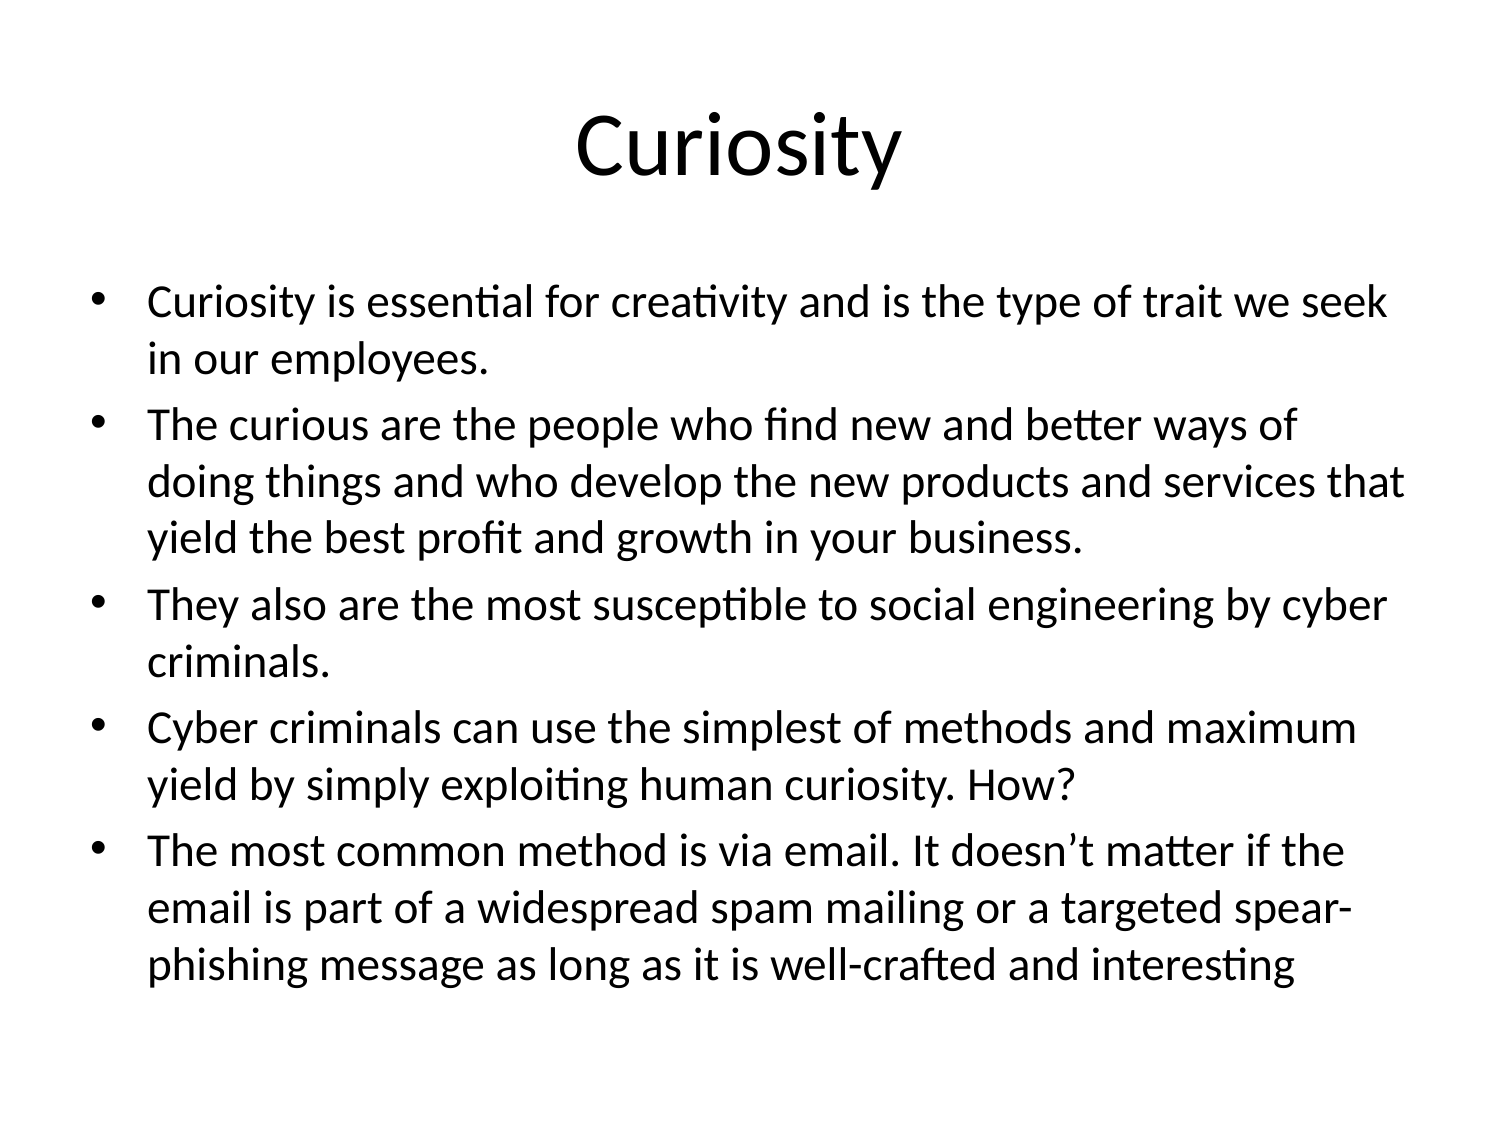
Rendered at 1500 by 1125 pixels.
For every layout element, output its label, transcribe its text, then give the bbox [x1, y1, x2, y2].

title Curiosity [75, 45, 1425, 233]
list Curiosity is essential for creativity and is the type of trait we seek in our employees. The curious are the people who find new and better ways of doing things and who develop the new products and services that yield the best profit and growth in your business. They also are the most susceptible to social engineering by cyber criminals. Cyber criminals can use the simplest of methods and maximum yield by simply exploiting human curiosity. How? The most common method is via email. It doesn’t matter if the email is part of a widespread spam mailing or a targeted spear-phishing message as long as it is well-crafted and interesting [75, 262, 1425, 1005]
